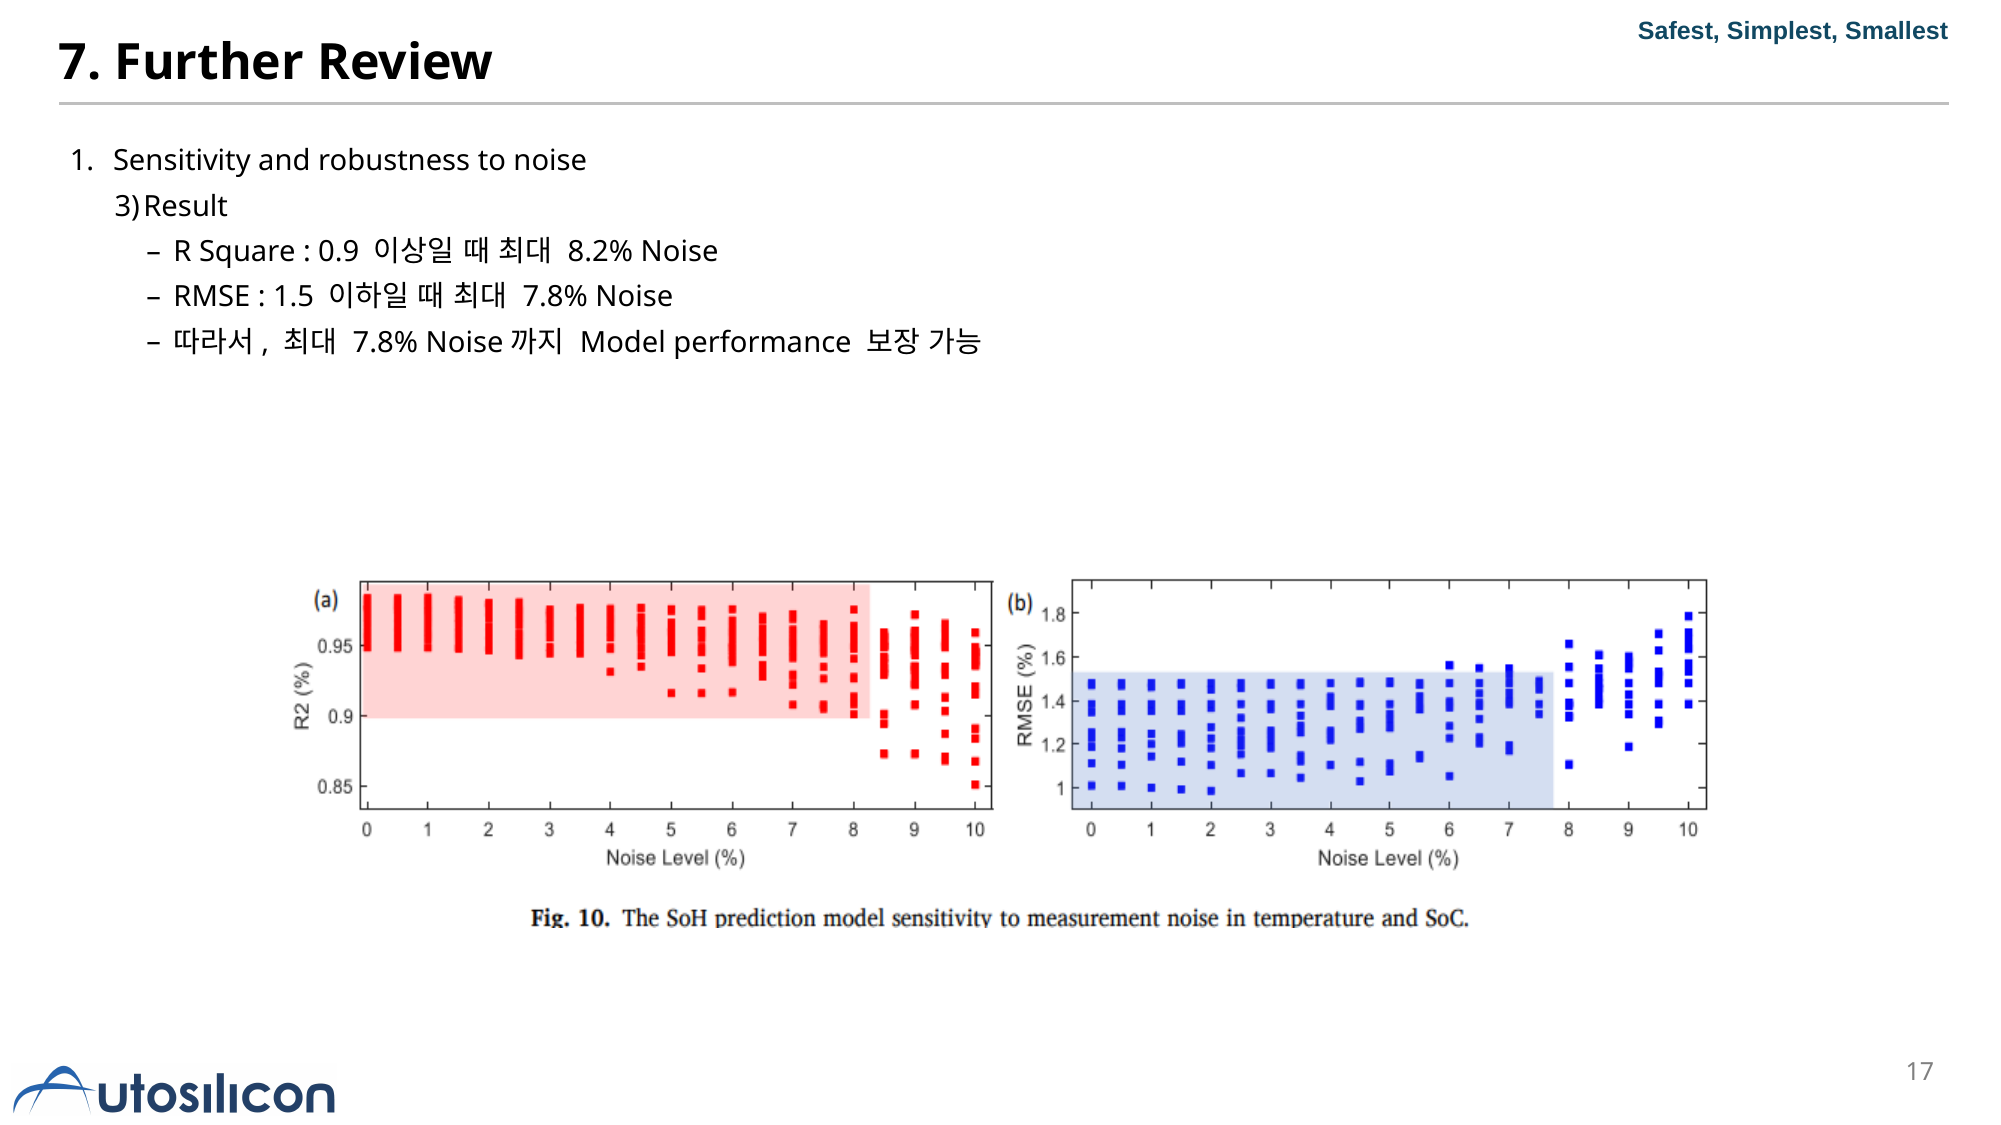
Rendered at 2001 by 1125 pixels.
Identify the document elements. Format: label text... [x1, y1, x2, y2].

title 7. Further Review [59, 23, 1949, 103]
picture [11, 1063, 337, 1116]
picture [290, 573, 1710, 929]
slide_number 17 [1499, 1042, 1949, 1103]
list Sensitivity and robustness to noise Result R Square : 0.9 이상일 때 최대 8.2% Noise RMSE : 1.5 이하일 때 최대 7.8% Noise 따라서, 최대 7.8% Noise까지 Model performance 보장 가능 [69, 141, 1931, 1004]
